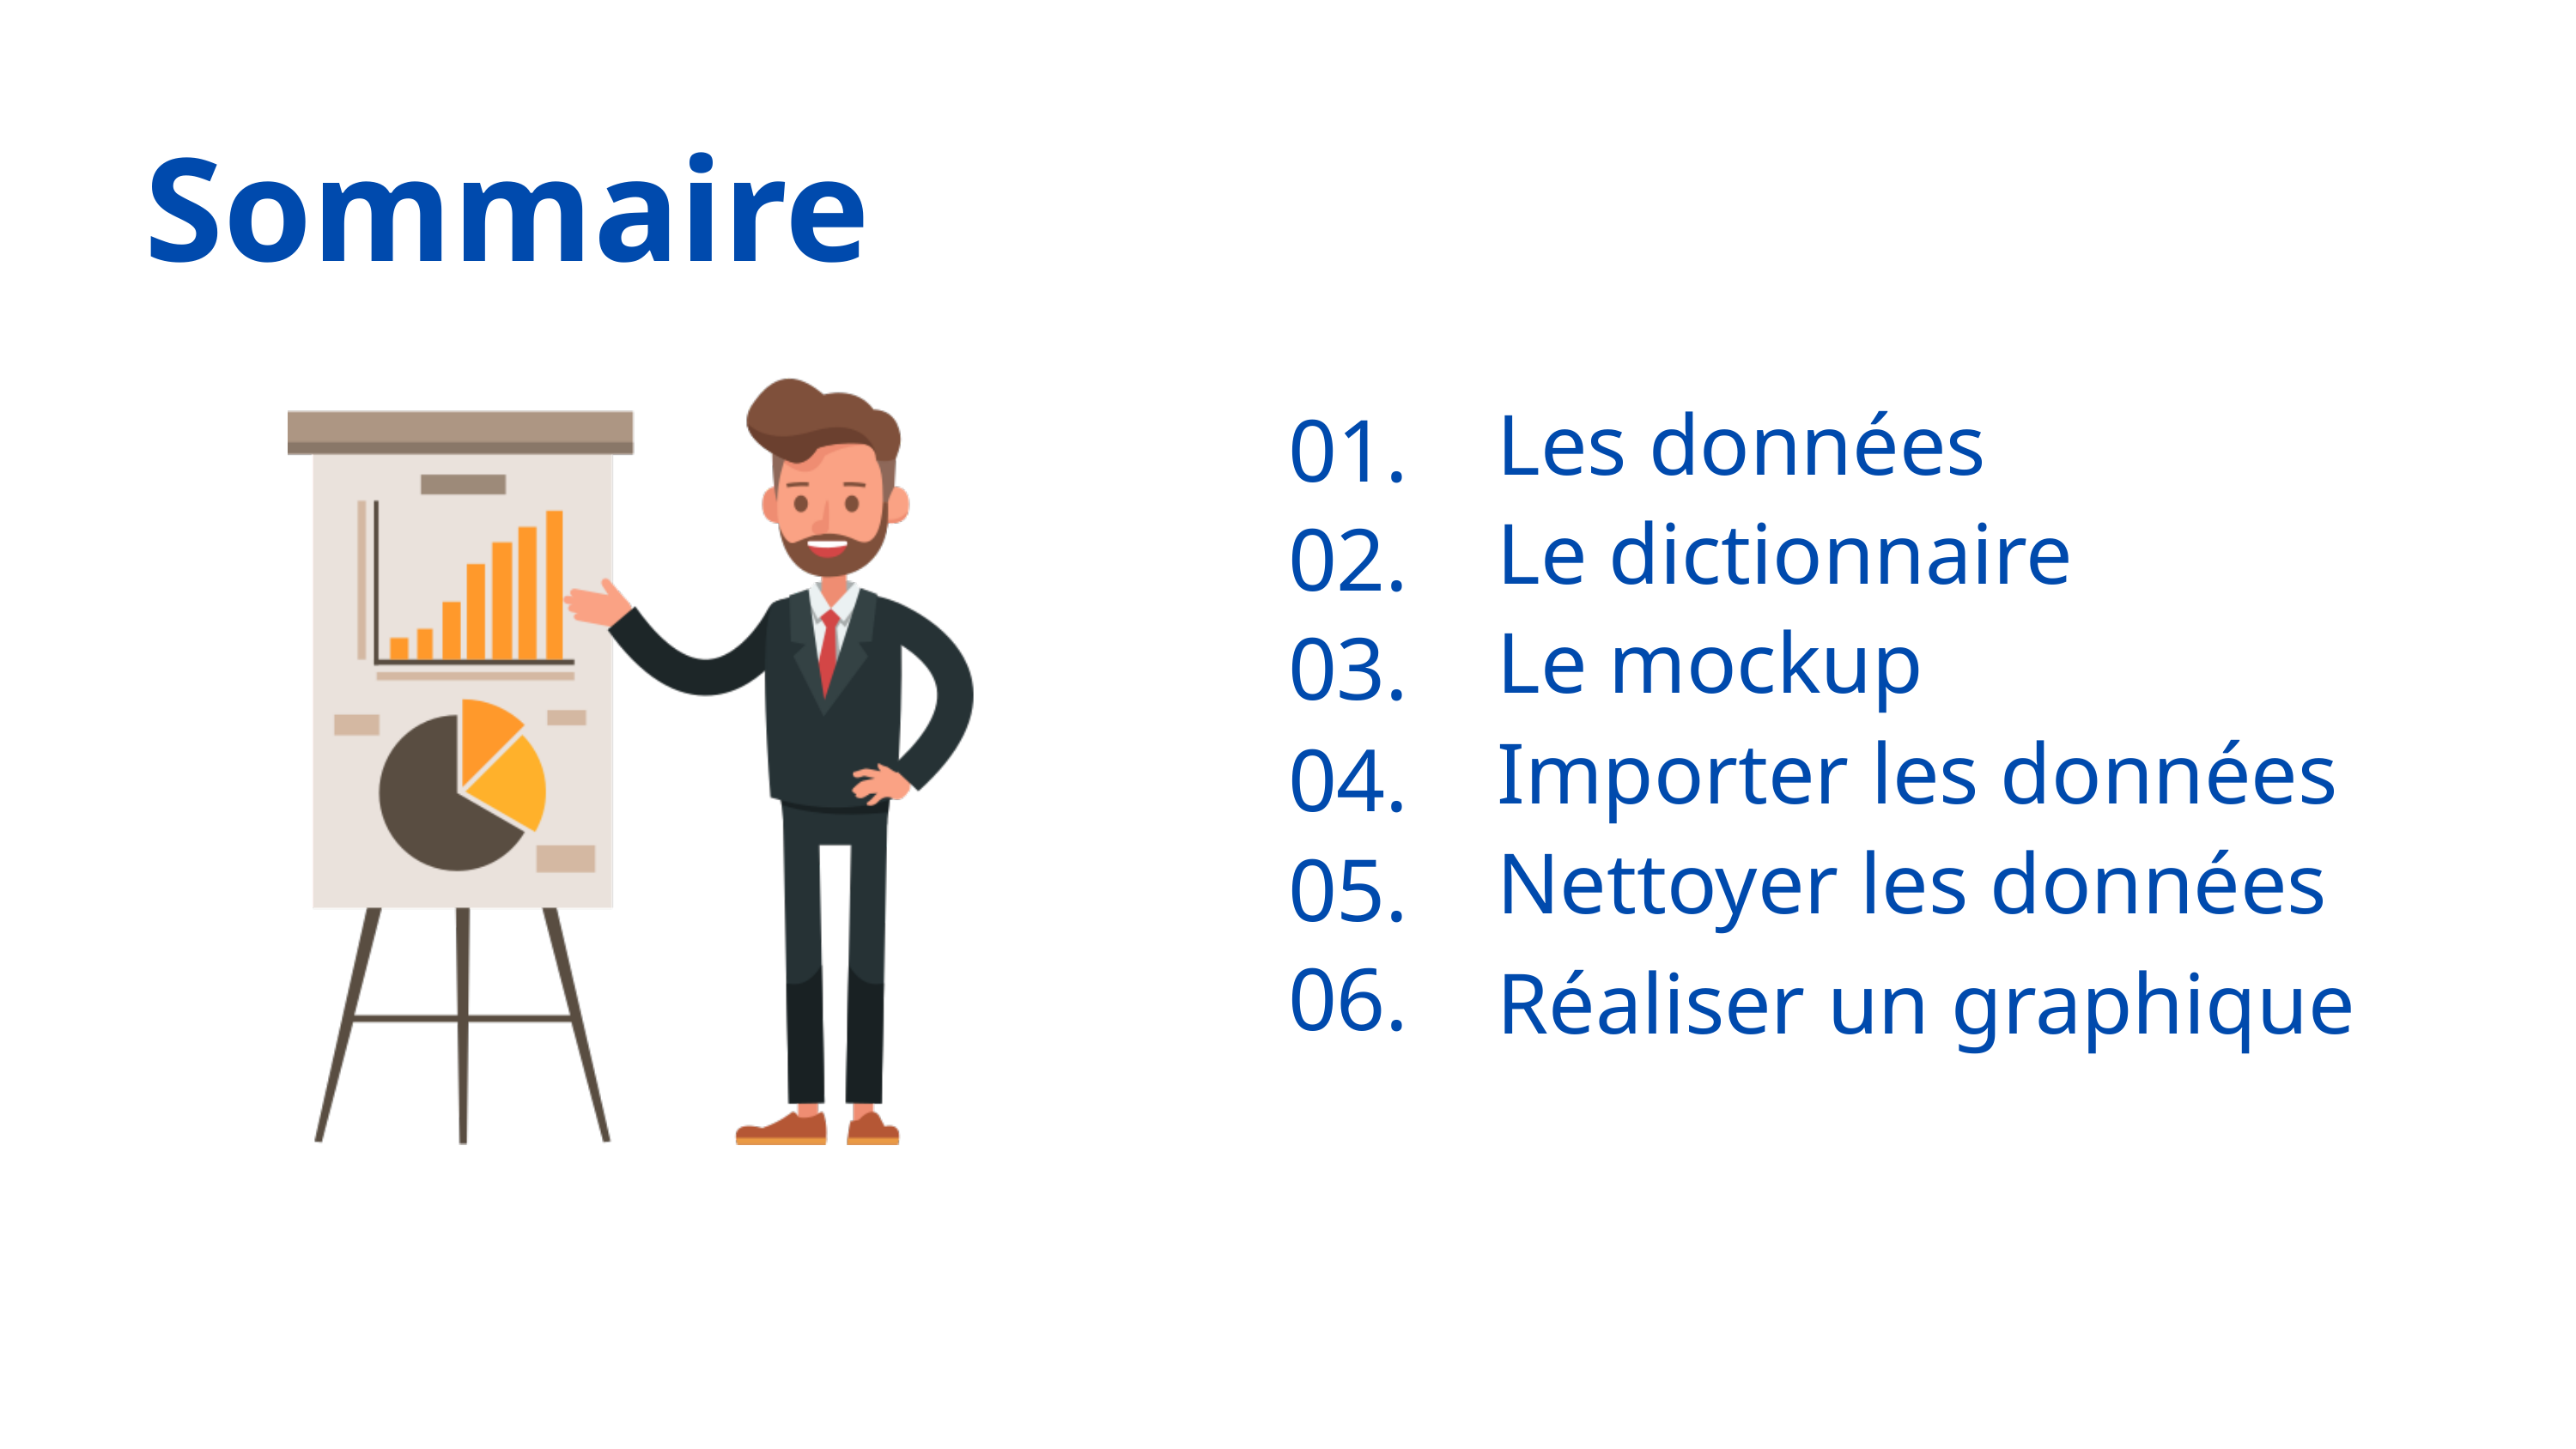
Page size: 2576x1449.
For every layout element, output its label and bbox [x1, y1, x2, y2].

text_box [0, 0, 2576, 1449]
